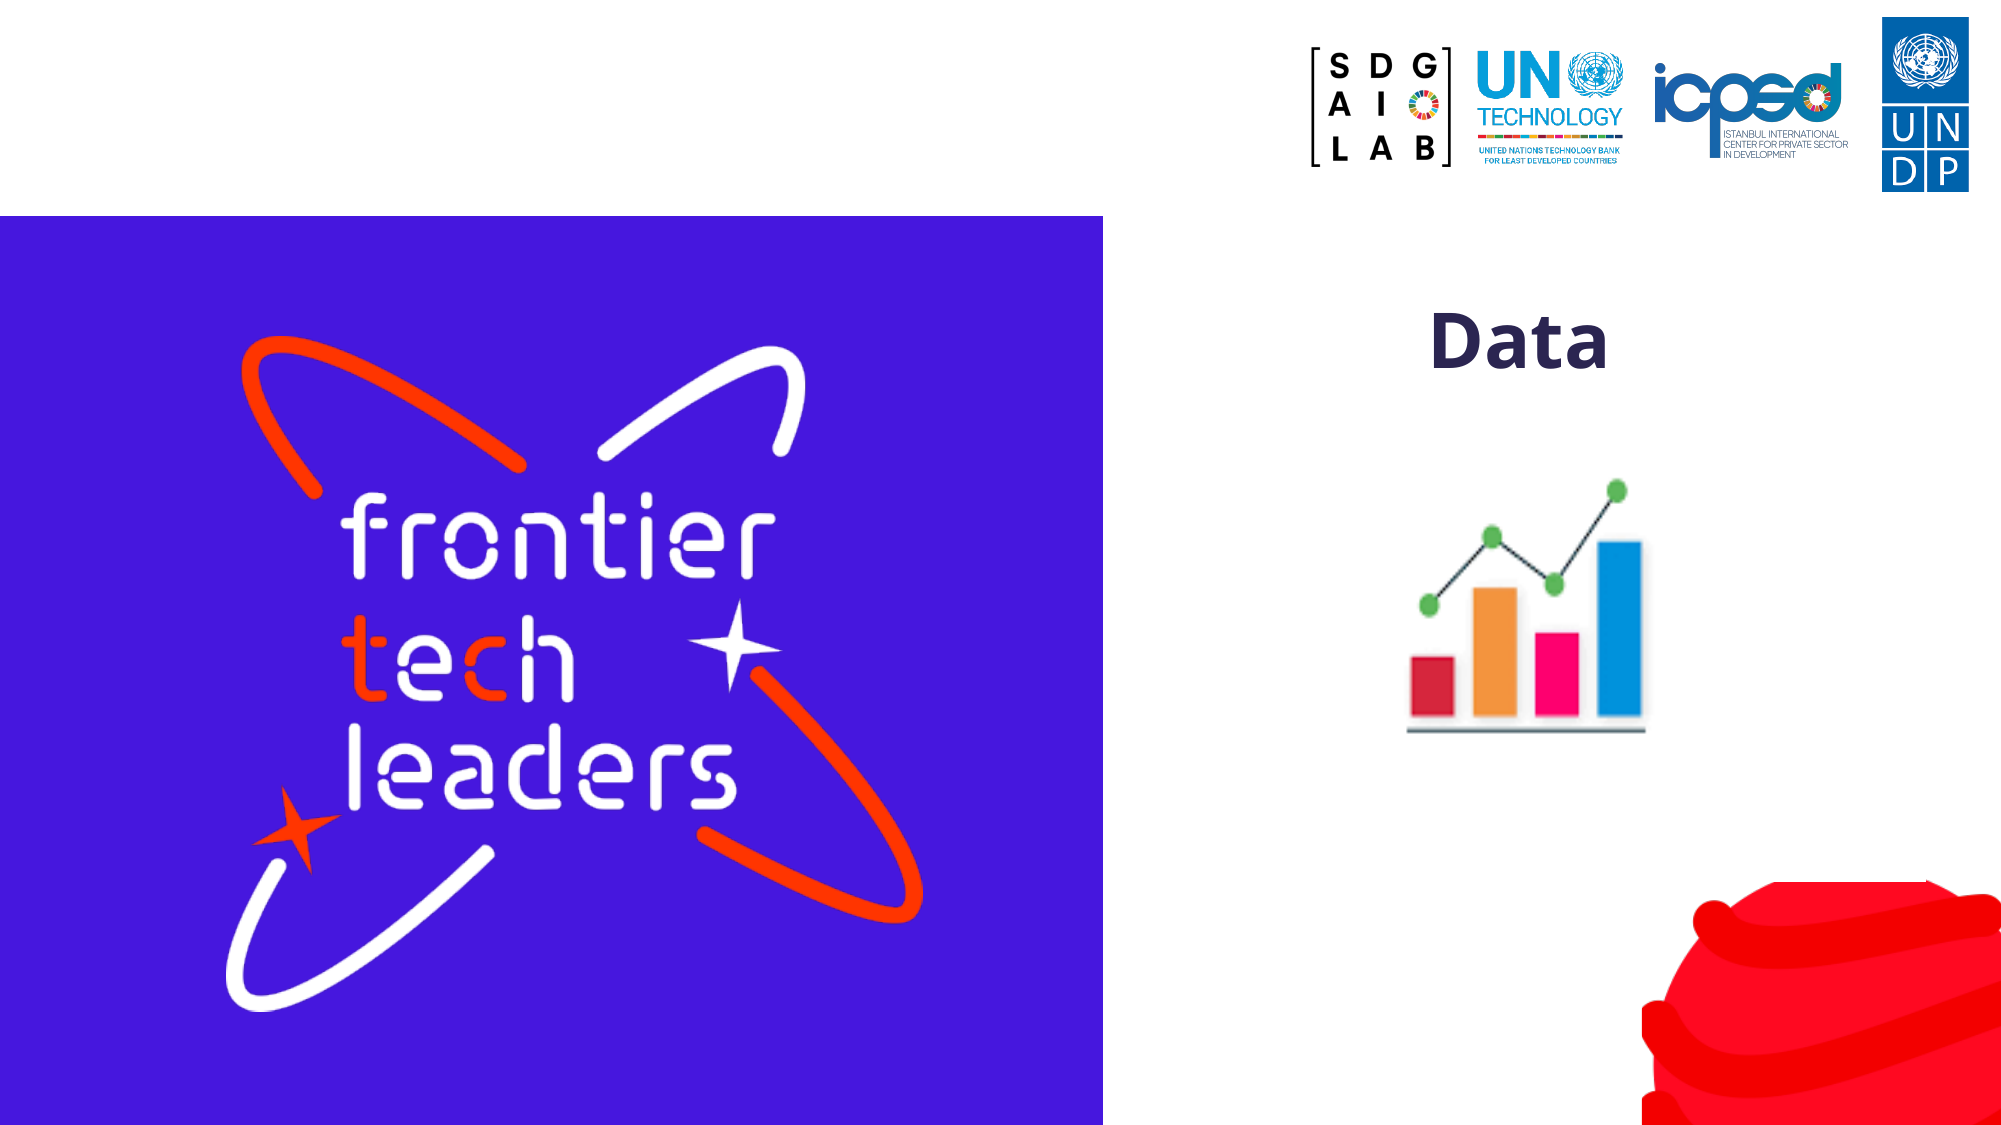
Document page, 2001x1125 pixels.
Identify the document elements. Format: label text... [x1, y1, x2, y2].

picture [1127, 392, 2001, 1125]
picture [1655, 63, 1848, 158]
picture [1471, 48, 1630, 170]
picture [1881, 16, 1969, 193]
picture [1804, 84, 1830, 111]
picture [1306, 40, 1457, 168]
text_box [0, 217, 1102, 1125]
text_box Data [1038, 283, 2000, 392]
picture [226, 336, 923, 1013]
